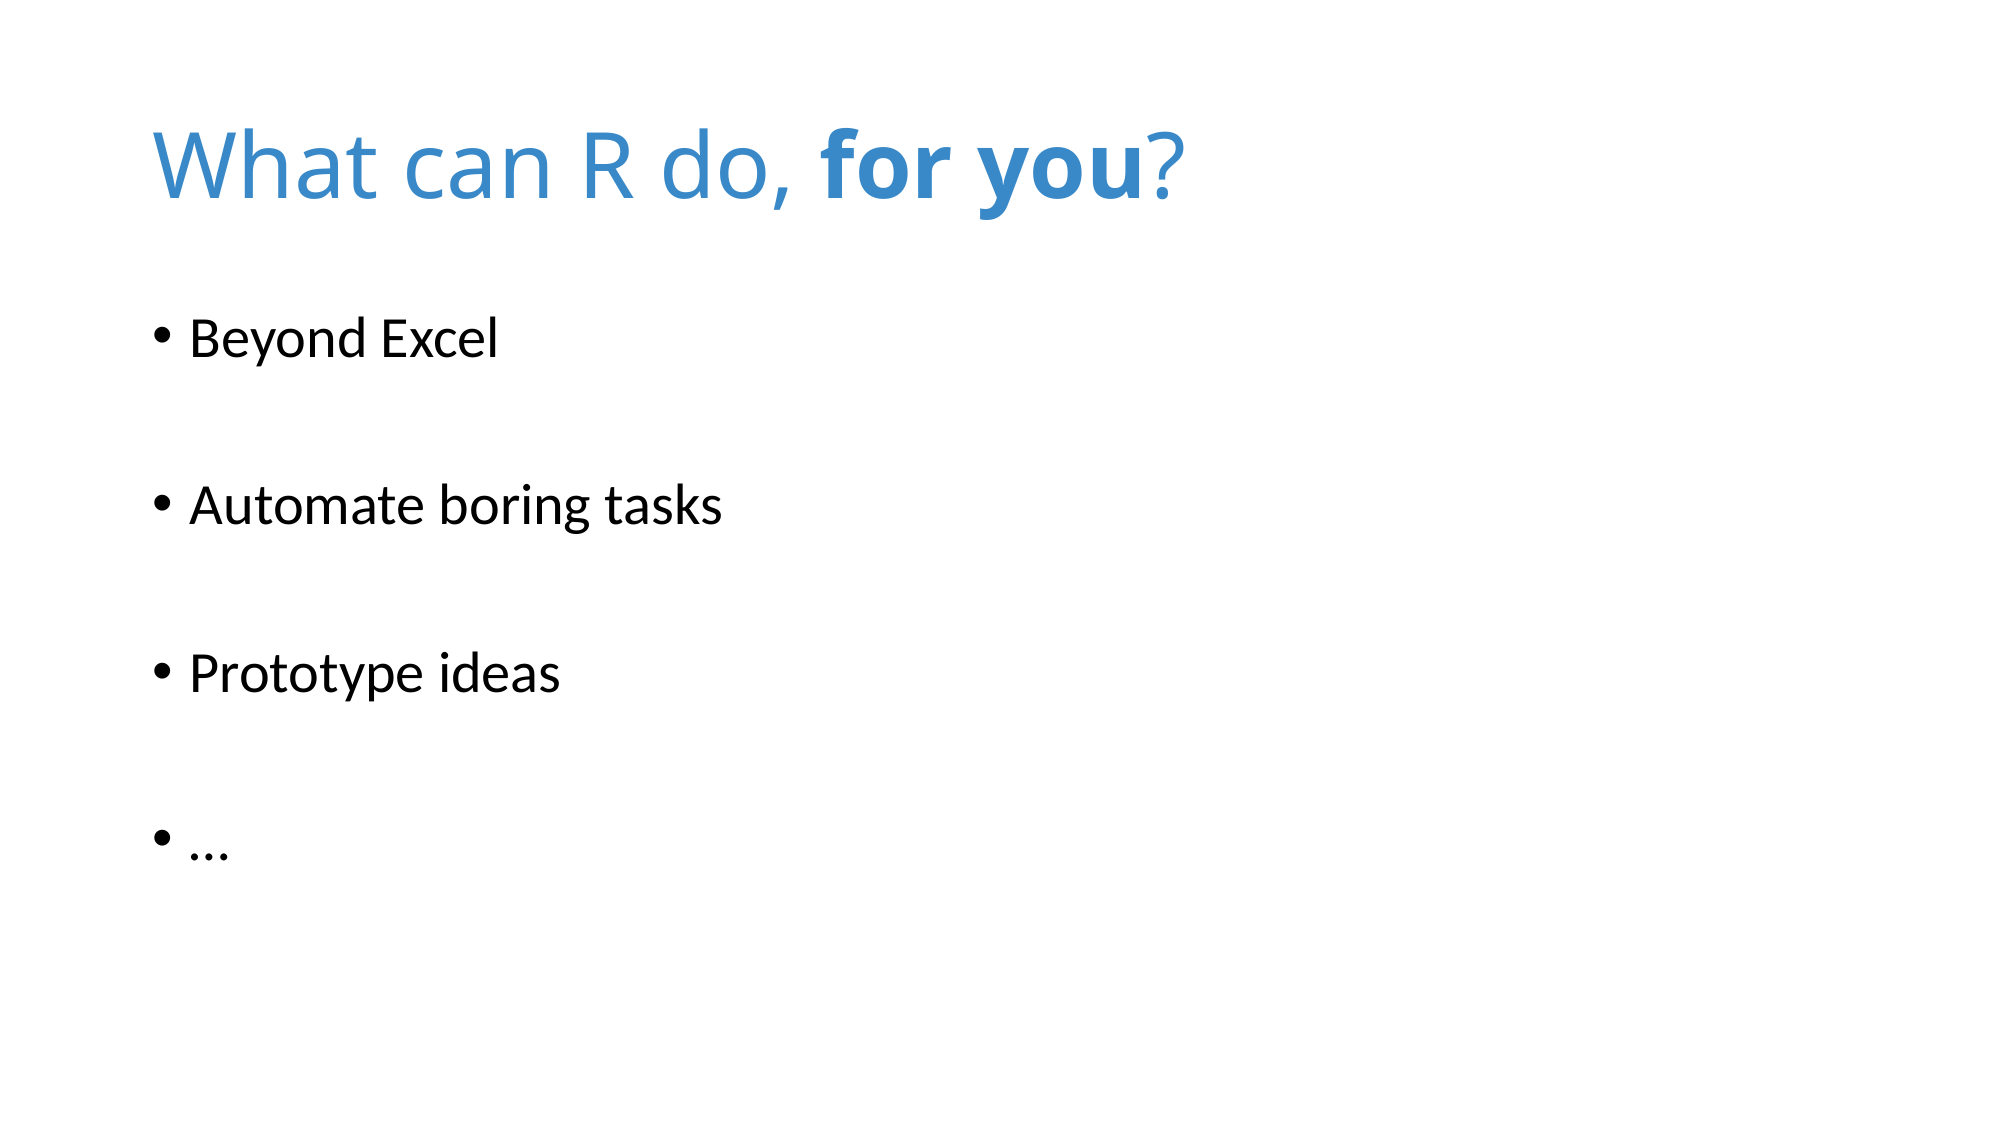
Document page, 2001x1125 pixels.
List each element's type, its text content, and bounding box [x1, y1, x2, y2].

title What can R do, for you? [137, 59, 1863, 278]
list Beyond Excel Automate boring tasks Prototype ideas … [137, 299, 1863, 1014]
